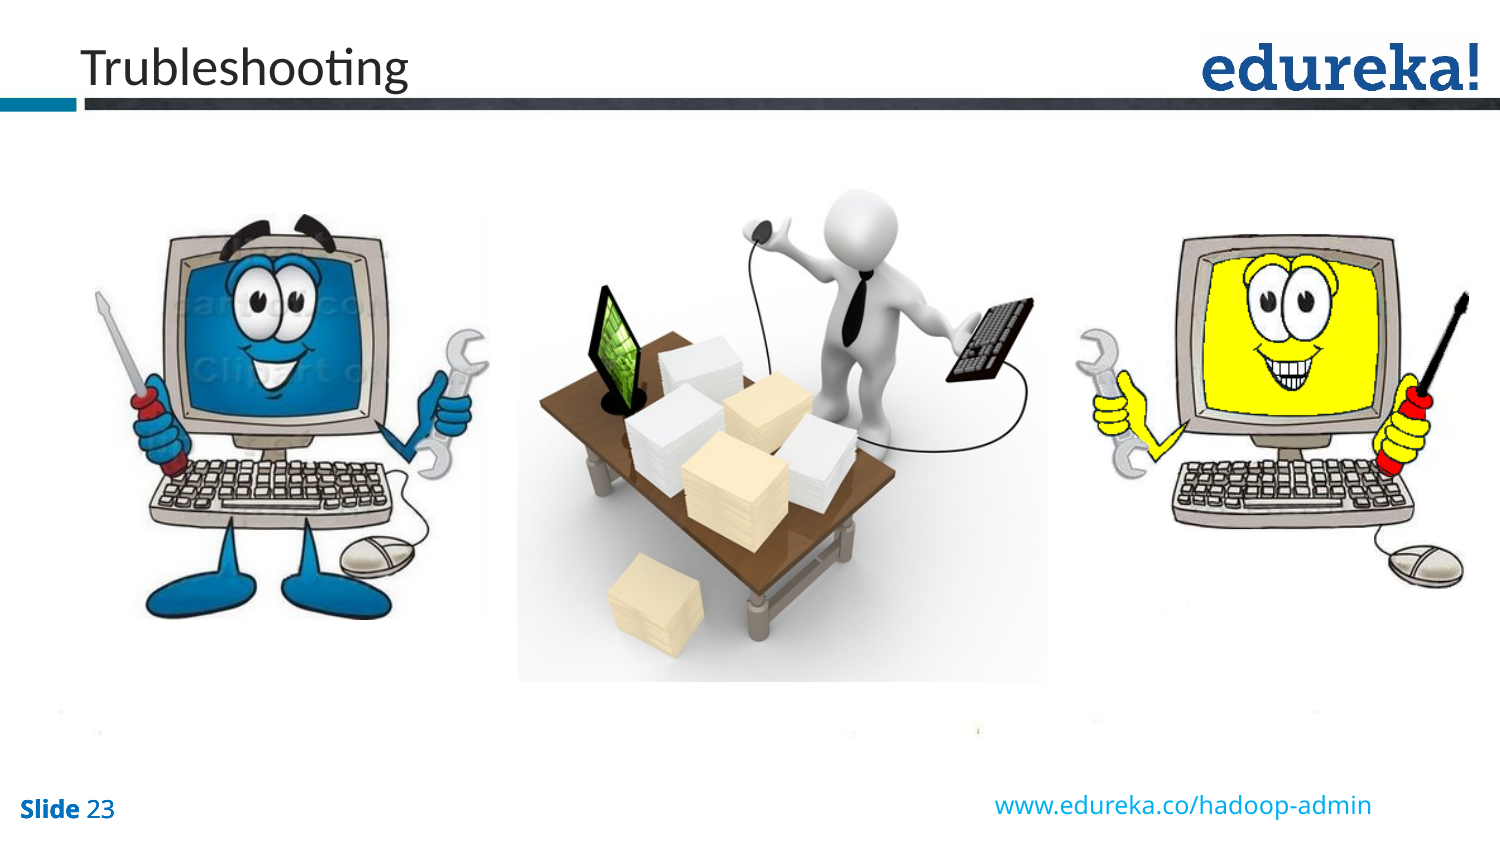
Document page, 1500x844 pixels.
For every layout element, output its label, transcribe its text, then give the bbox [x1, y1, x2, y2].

text_box Trubleshooting [65, 23, 1123, 104]
picture [0, 0, 1500, 844]
